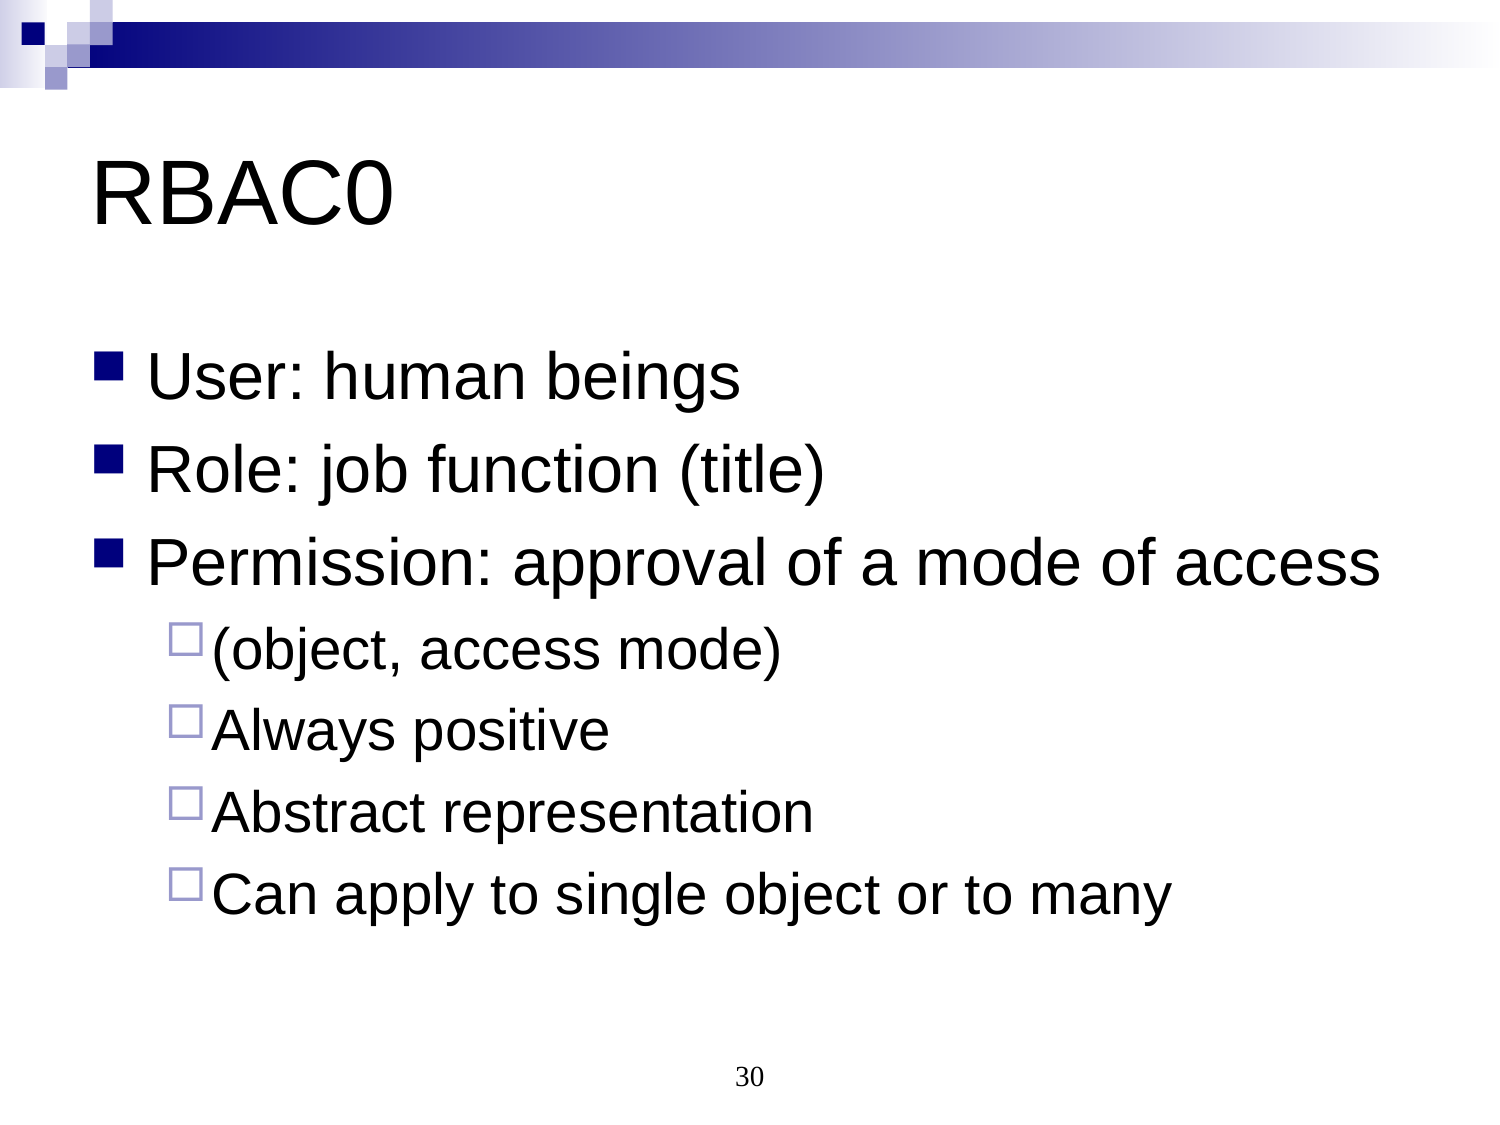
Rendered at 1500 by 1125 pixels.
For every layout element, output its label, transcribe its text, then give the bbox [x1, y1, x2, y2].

list User: human beings Role: job function (title) Permission: approval of a mode of access (object, access mode) Always positive Abstract representation Can apply to single object or to many [75, 324, 1425, 963]
slide_number 30 [512, 1024, 988, 1101]
title RBAC0 [75, 75, 1425, 300]
